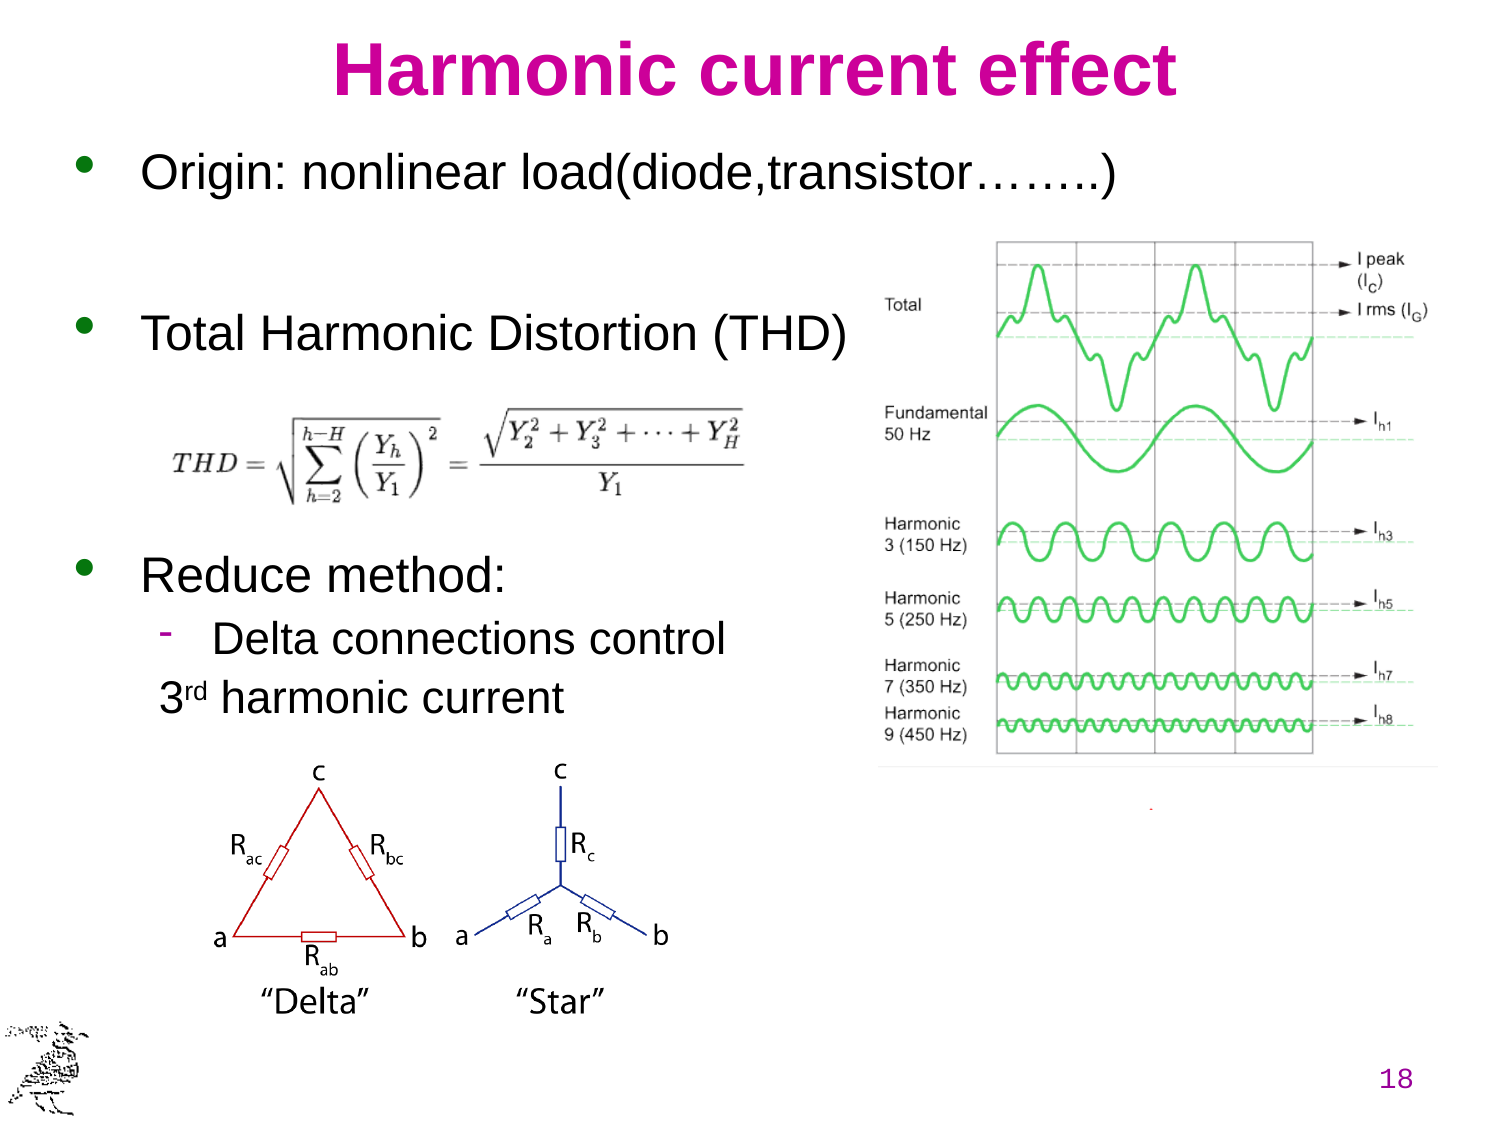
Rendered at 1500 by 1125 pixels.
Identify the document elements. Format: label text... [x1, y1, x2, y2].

list Origin: nonlinear load(diode,transistor……..) Total Harmonic Distortion (THD) Reduce method: Delta connections control 3rd harmonic current [61, 137, 1446, 1015]
title Harmonic current effect [62, 24, 1450, 119]
picture [213, 741, 668, 1014]
picture [154, 394, 787, 541]
slide_number 18 [1160, 1056, 1430, 1125]
picture [878, 230, 1439, 811]
